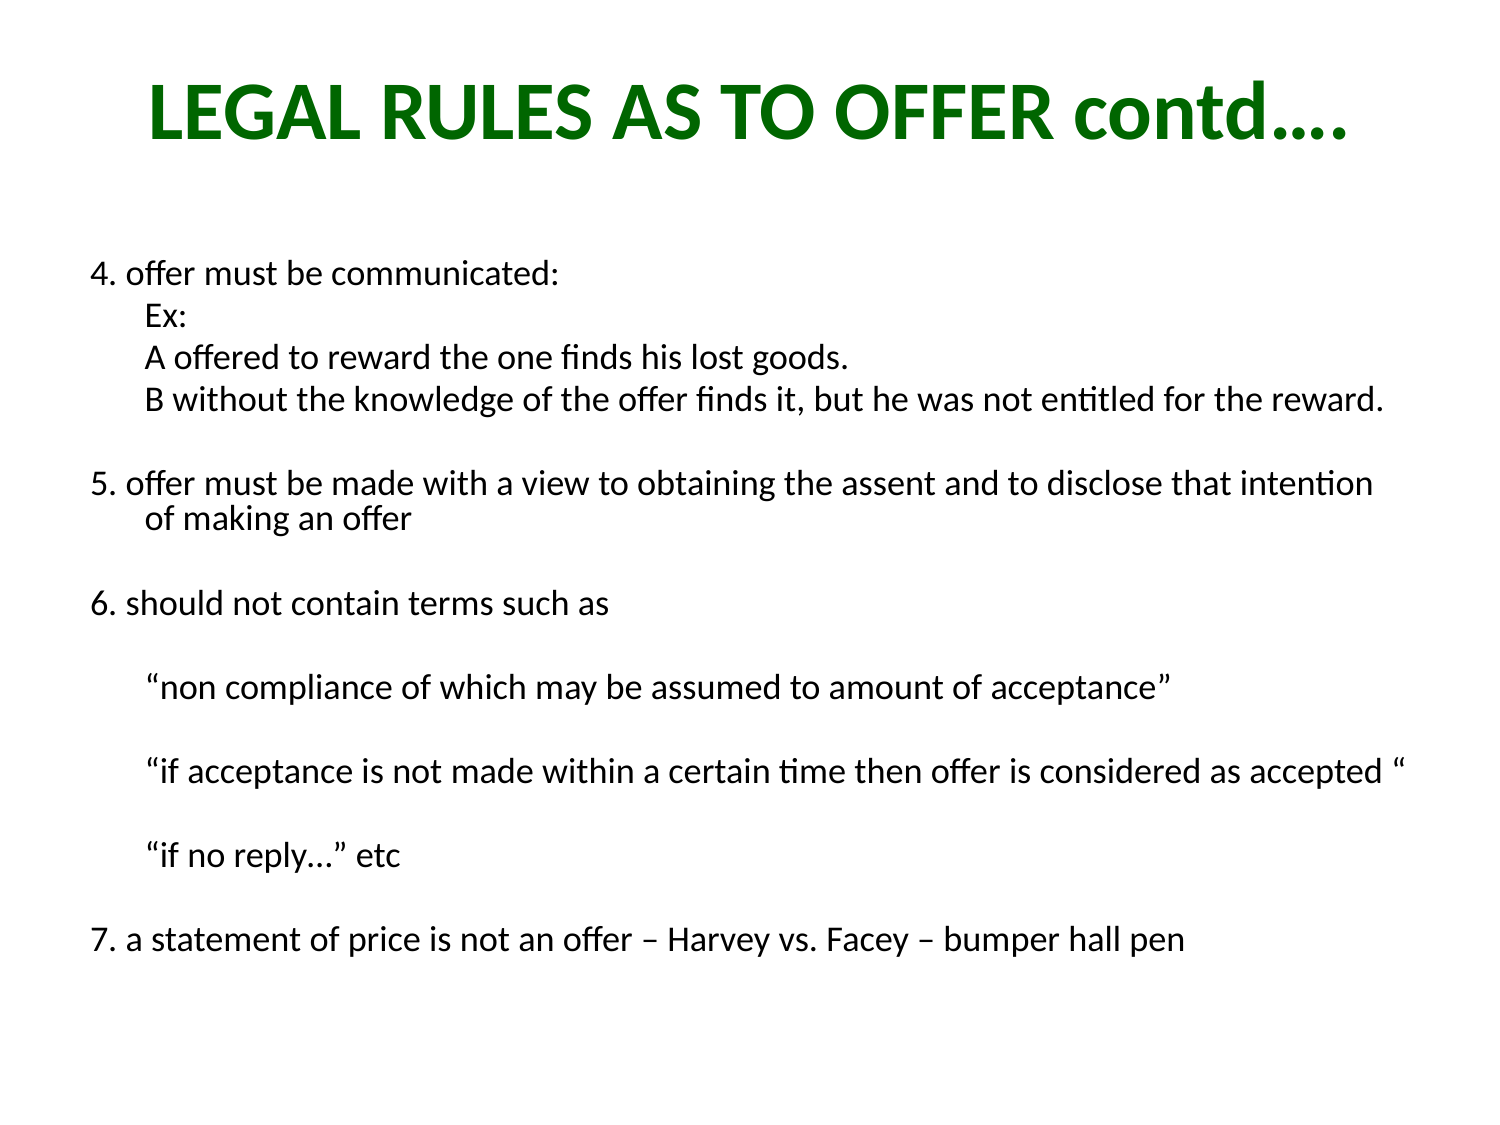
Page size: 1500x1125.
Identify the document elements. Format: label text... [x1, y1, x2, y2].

list 4. offer must be communicated: Ex: A offered to reward the one finds his lost goods. B without the knowledge of the offer finds it, but he was not entitled for the reward. 5. offer must be made with a view to obtaining the assent and to disclose that intention of making an offer 6. should not contain terms such as “non compliance of which may be assumed to amount of acceptance” “if acceptance is not made within a certain time then offer is considered as accepted “ “if no reply…” etc 7. a statement of price is not an offer – Harvey vs. Facey – bumper hall pen [75, 249, 1425, 1000]
title LEGAL RULES AS TO OFFER contd…. [75, 12, 1425, 200]
